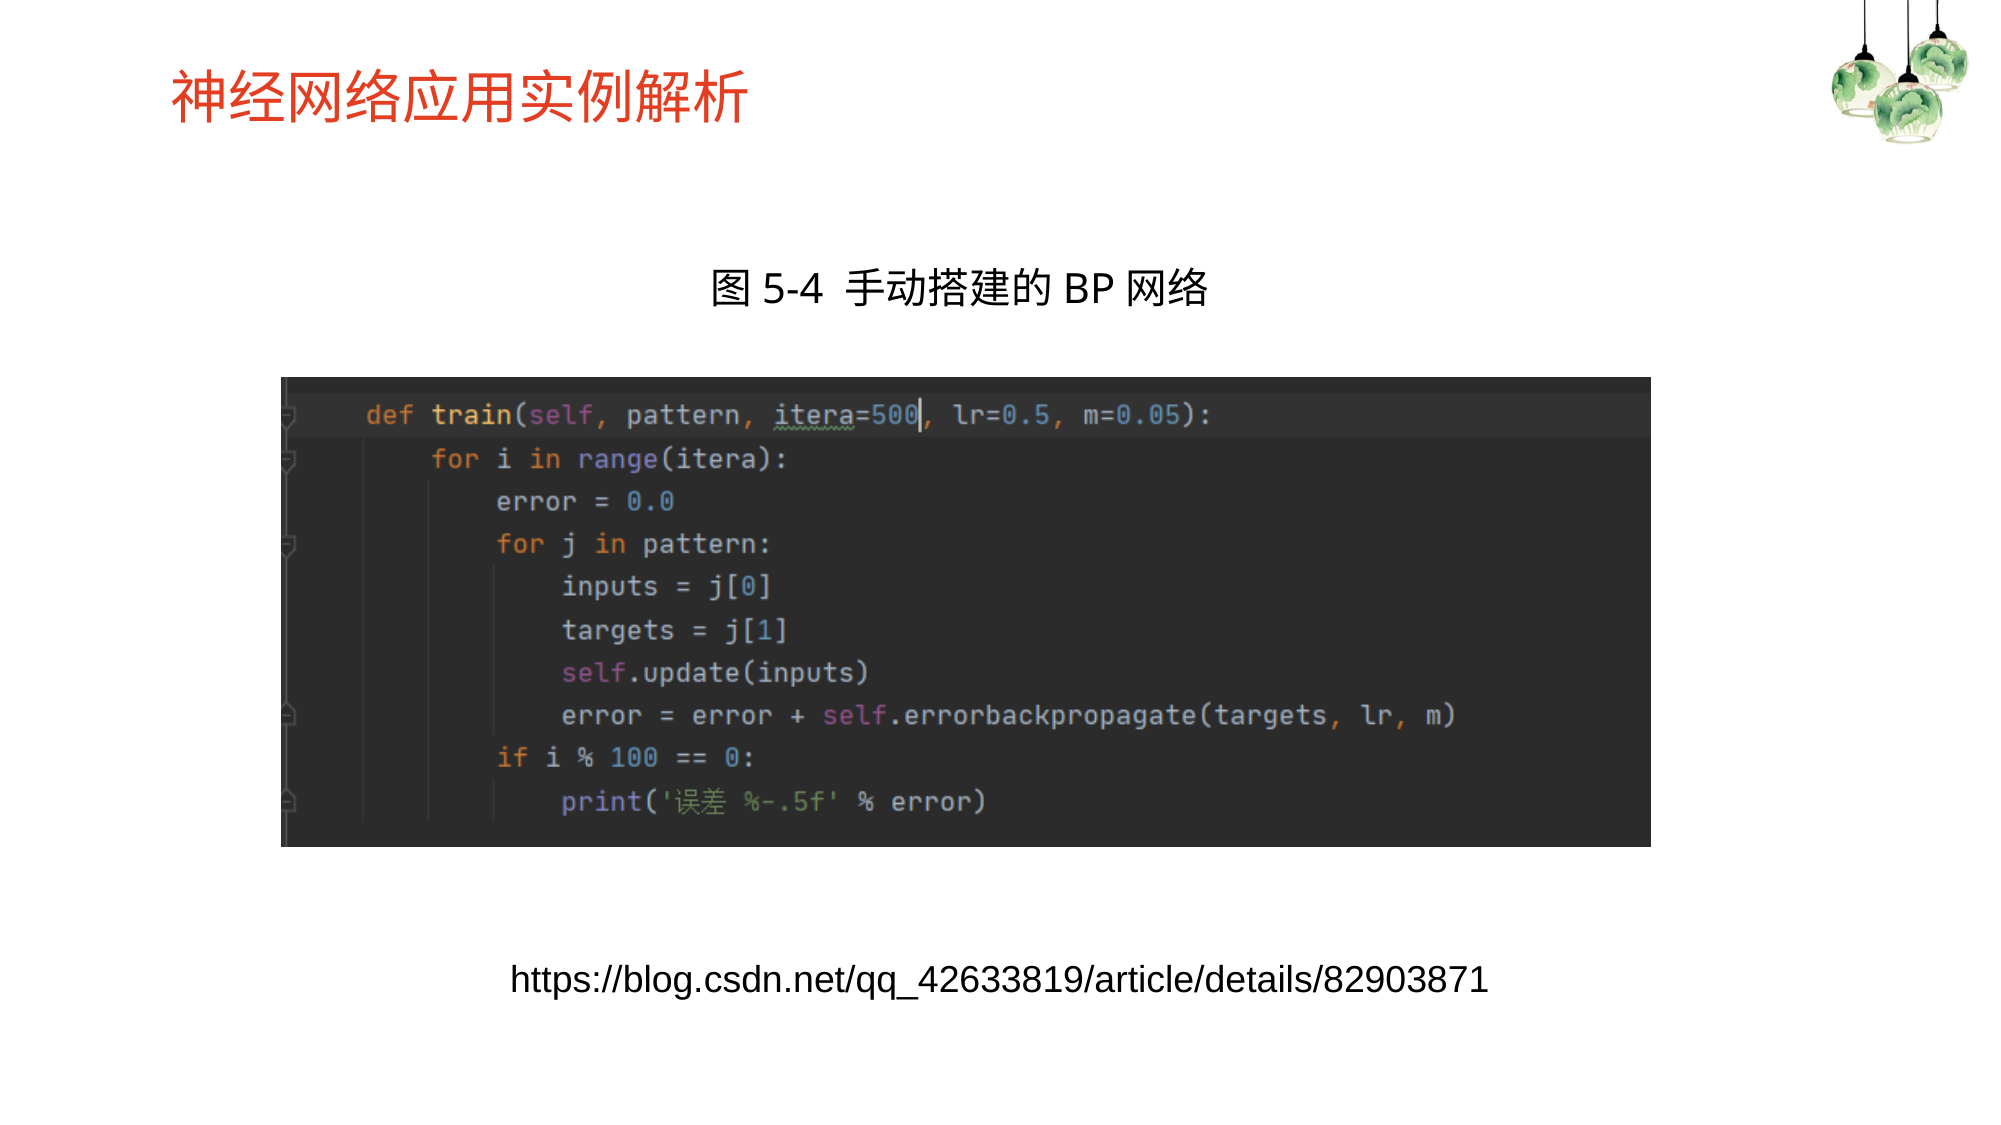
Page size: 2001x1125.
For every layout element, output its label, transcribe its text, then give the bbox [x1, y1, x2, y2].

text_box https://blog.csdn.net/qq_42633819/article/details/82903871 [495, 947, 1505, 1008]
text_box 图5-4 手动搭建的BP网络 [695, 254, 1332, 320]
picture [1830, 0, 1970, 146]
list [281, 376, 1651, 847]
text_box 神经网络应用实例解析 [170, 72, 1651, 131]
